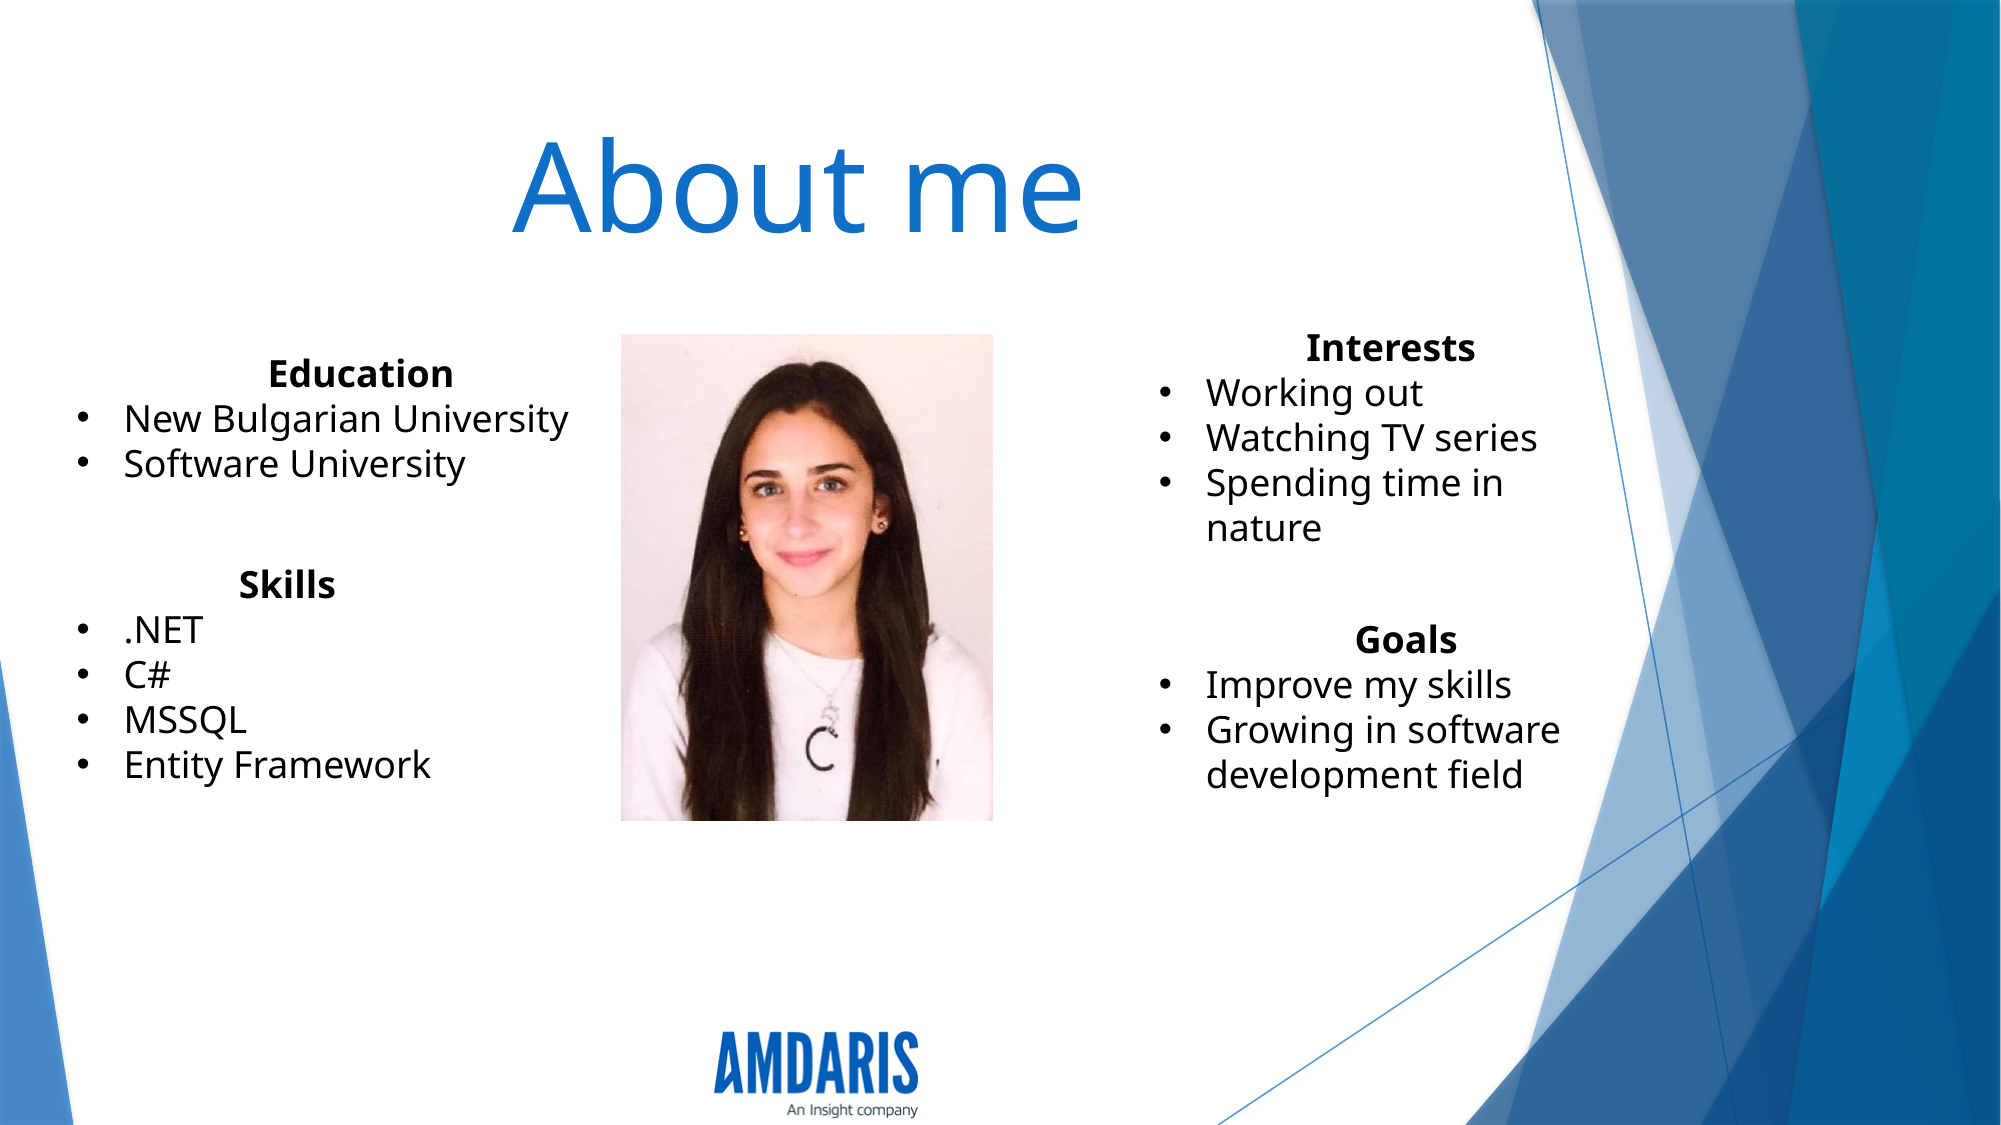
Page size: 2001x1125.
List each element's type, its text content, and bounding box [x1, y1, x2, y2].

text_box Education New Bulgarian University Software University [61, 342, 616, 492]
picture [714, 1020, 919, 1125]
text_box Skills .NET C# MSSQL Entity Framework [61, 553, 514, 794]
picture [621, 334, 993, 821]
text_box Interests Working out Watching TV series Spending time in nature [1144, 316, 1639, 557]
title About me [111, 99, 1522, 317]
text_box Goals Improve my skills Growing in software development field [1144, 609, 1669, 849]
